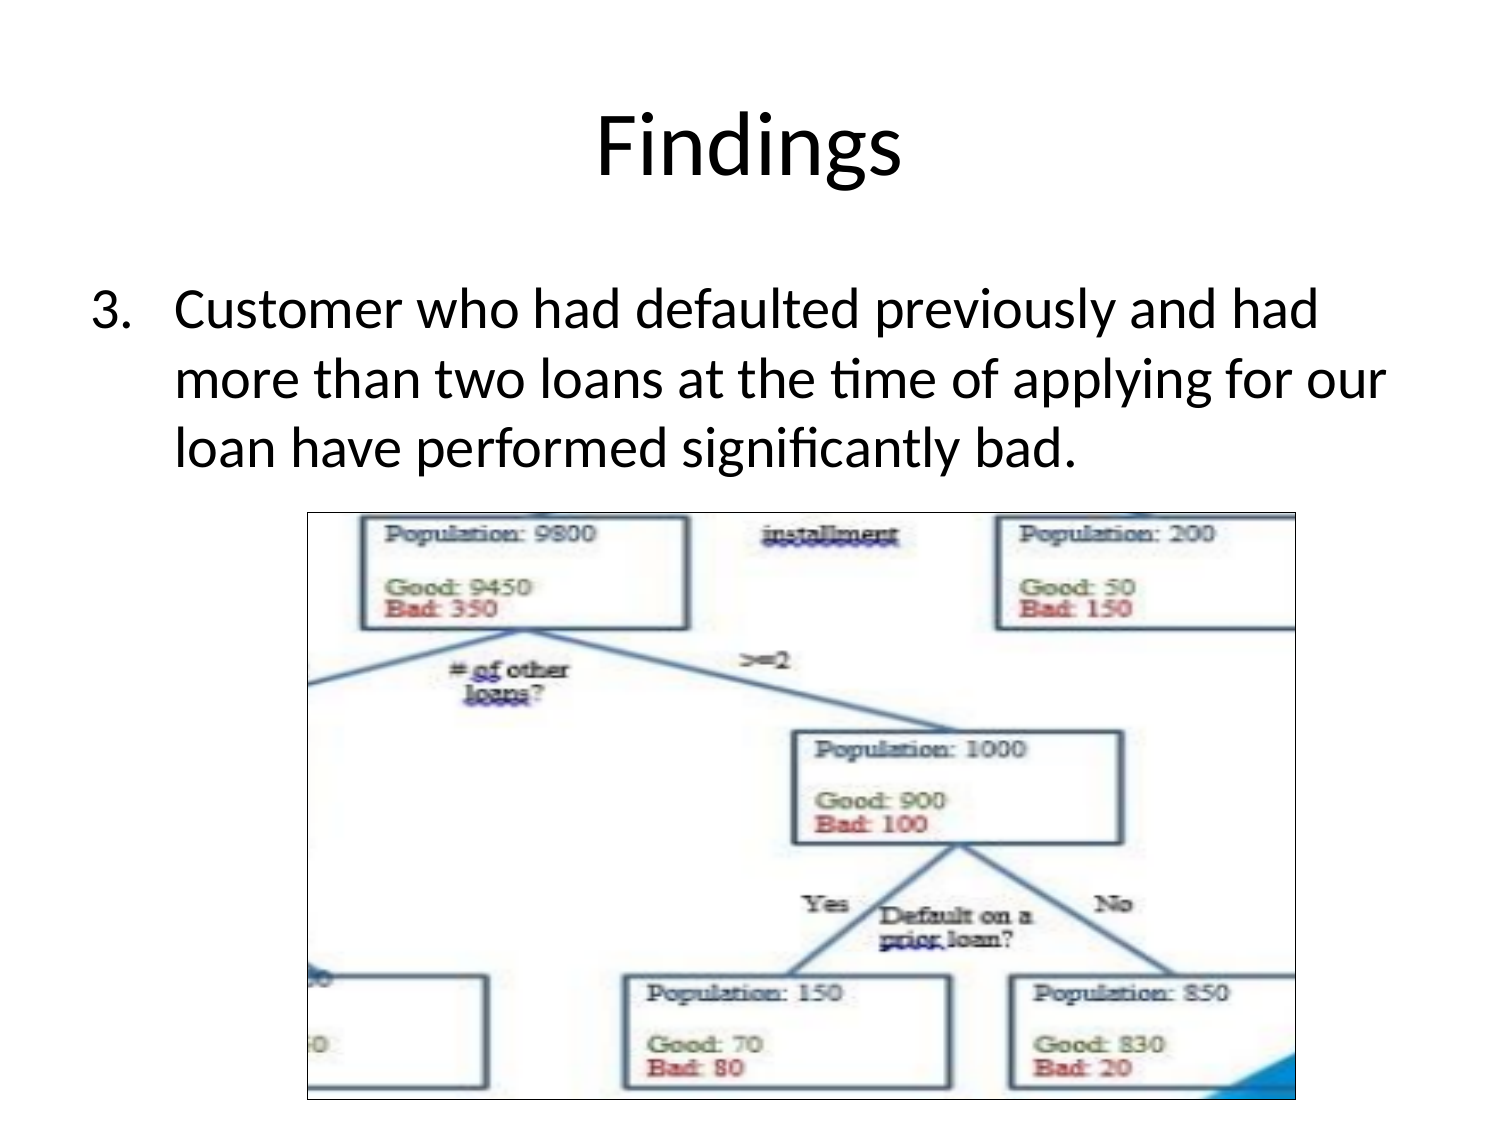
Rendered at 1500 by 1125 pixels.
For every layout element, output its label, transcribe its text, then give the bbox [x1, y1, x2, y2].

picture [307, 512, 1296, 1101]
picture [1284, 1068, 1296, 1079]
list Customer who had defaulted previously and had more than two loans at the time of applying for our loan have performed significantly bad. [75, 262, 1425, 1005]
title Findings [75, 45, 1425, 233]
